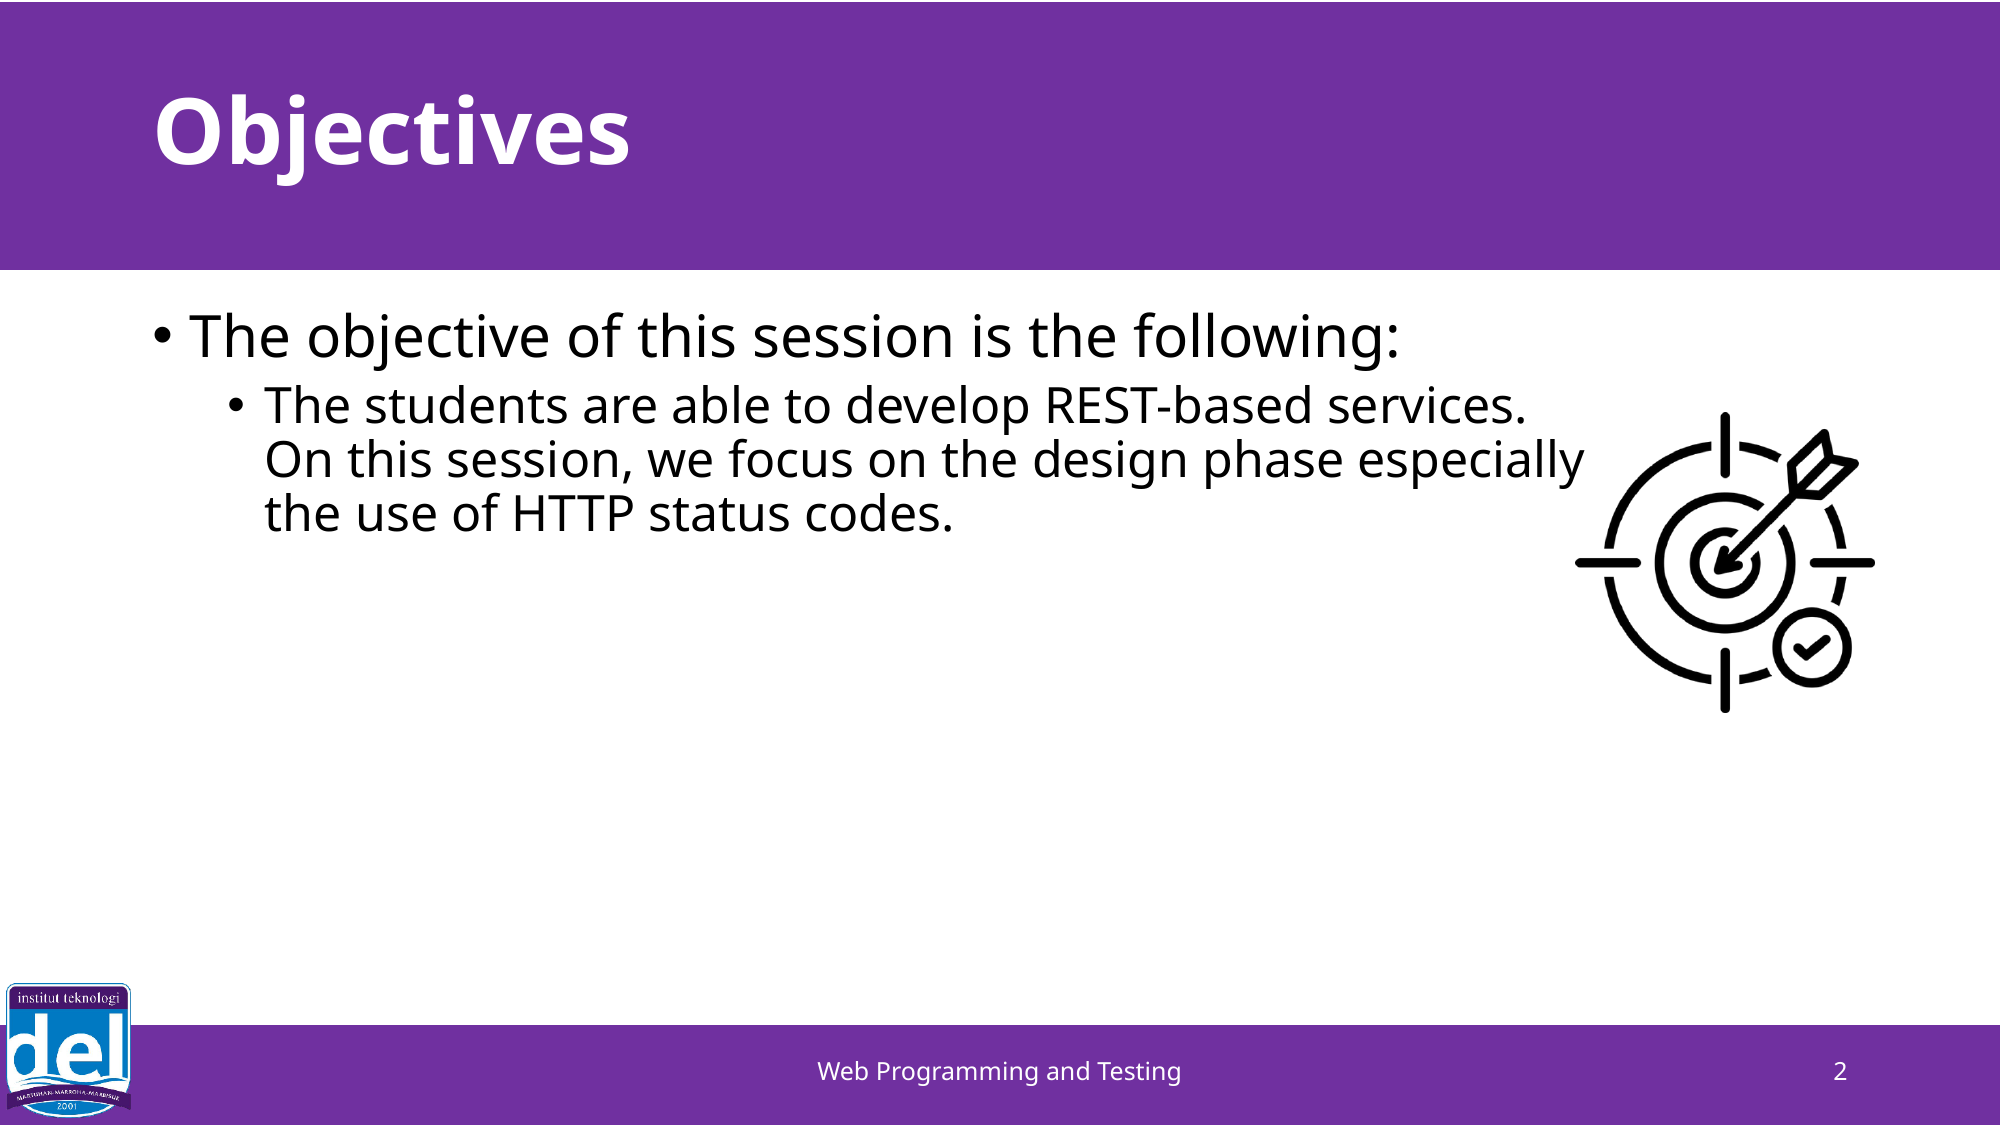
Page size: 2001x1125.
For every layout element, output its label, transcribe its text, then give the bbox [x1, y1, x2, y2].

picture [5, 982, 131, 1118]
list The objective of this session is the following: The students are able to develop REST-based services. On this session, we focus on the design phase especially the use of HTTP status codes. [137, 299, 1863, 1014]
footer Web Programming and Testing [662, 1042, 1338, 1103]
title Objectives [137, 26, 1863, 244]
slide_number 2 [1697, 1042, 1863, 1103]
picture [1574, 412, 1875, 713]
